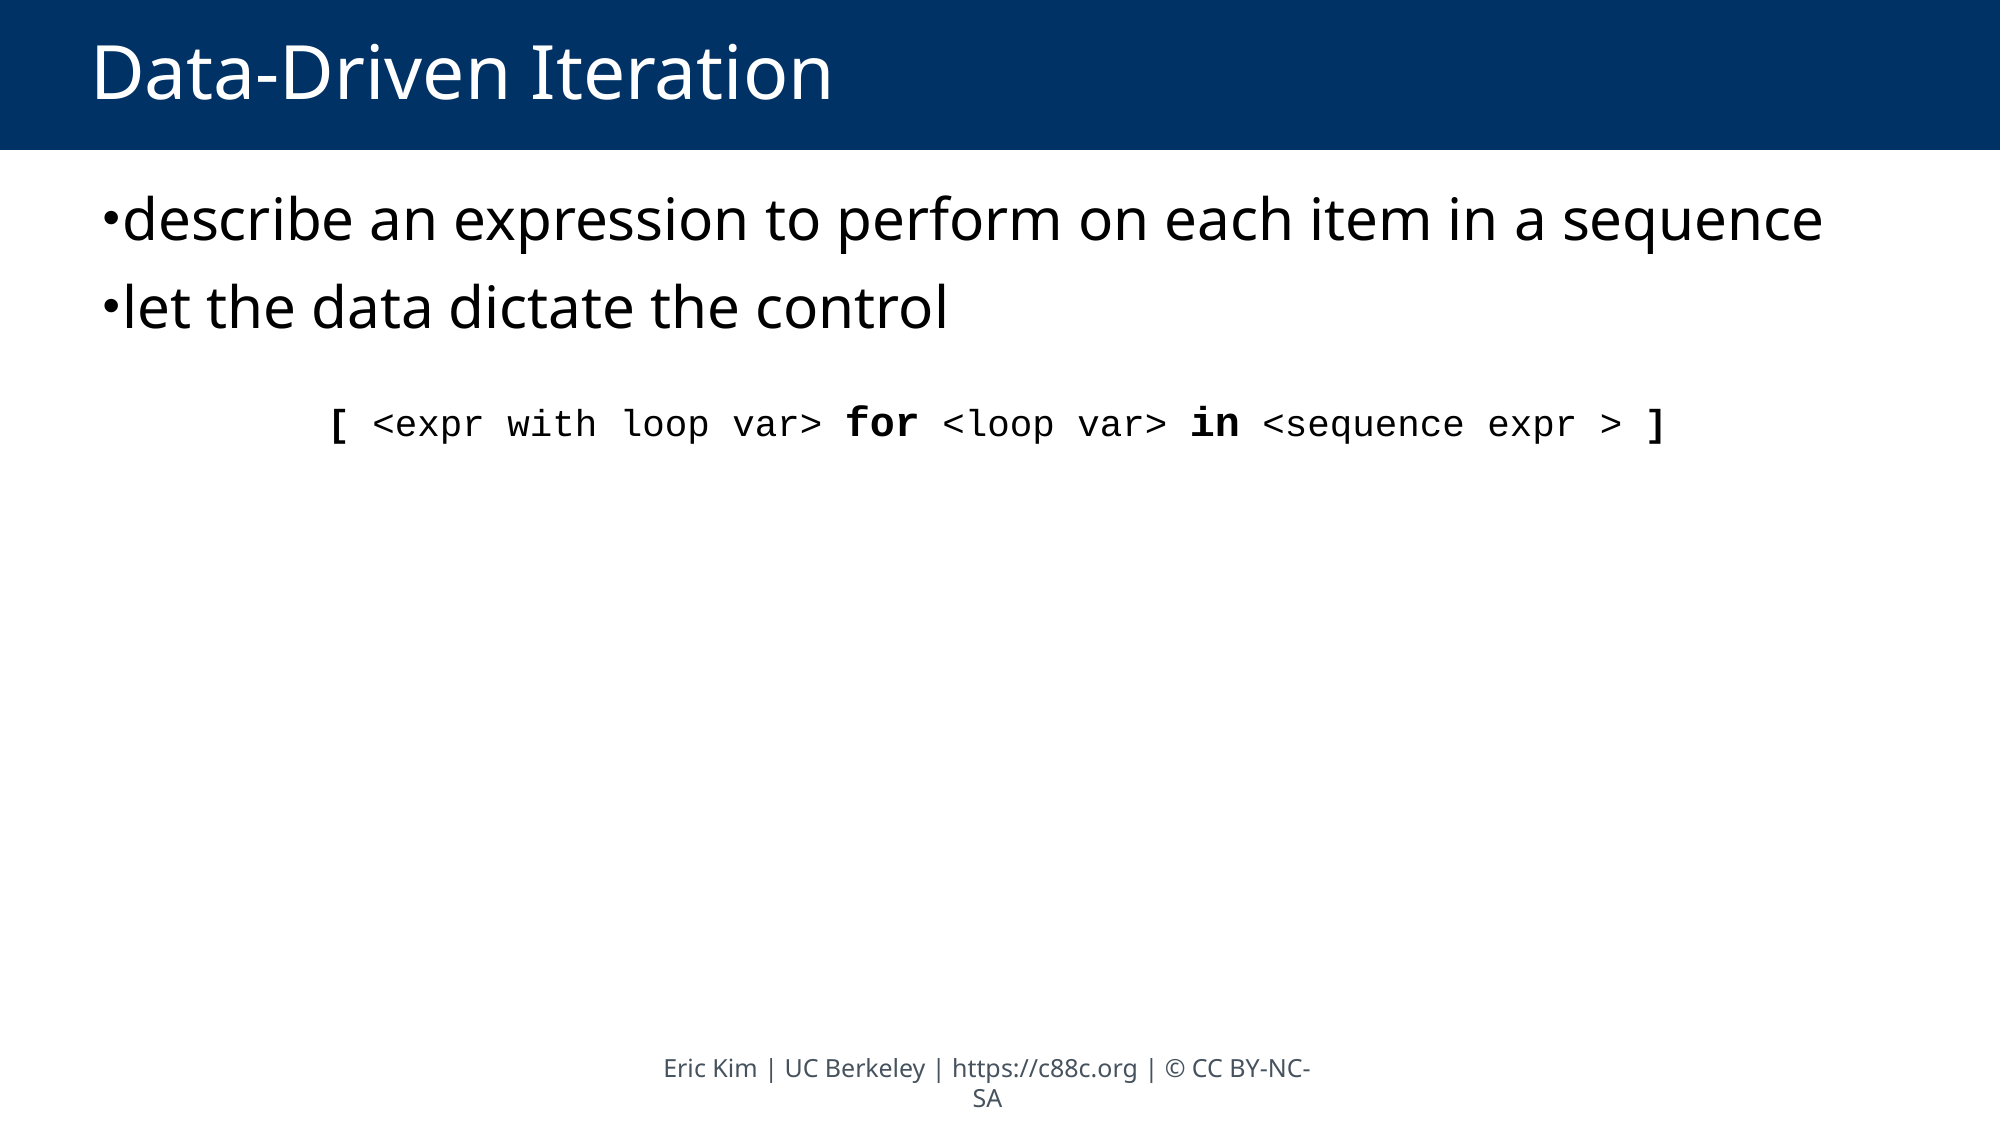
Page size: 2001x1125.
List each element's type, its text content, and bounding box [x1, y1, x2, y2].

text_box Eric Kim | UC Berkeley | https://c88c.org | © CC BY-NC-SA [637, 1052, 1338, 1113]
list describe an expression to perform on each item in a sequence let the data dictate the control [87, 174, 1928, 1038]
title Data-Driven Iteration [0, 0, 2000, 152]
text_box [ <expr with loop var> for <loop var> in <sequence expr > ] [312, 387, 1688, 453]
